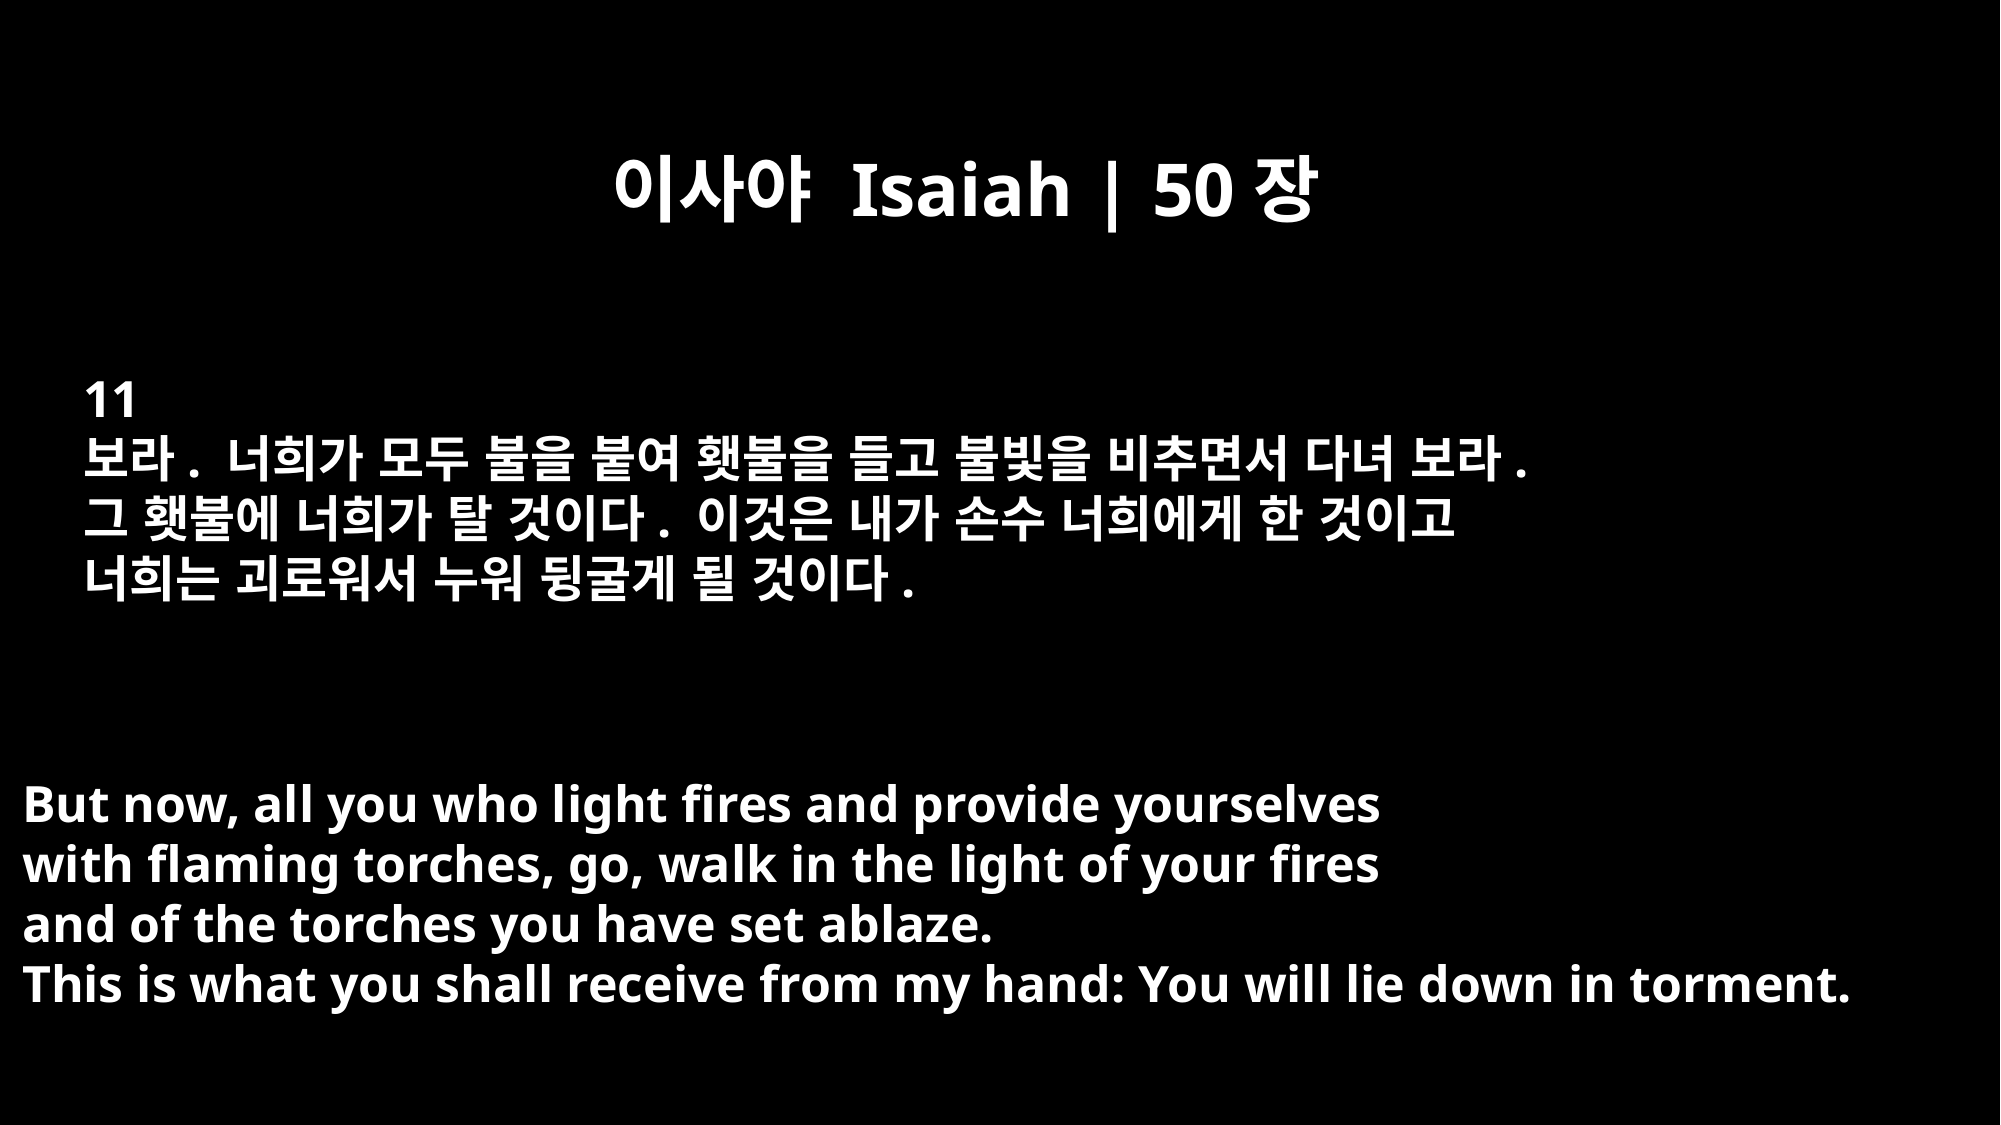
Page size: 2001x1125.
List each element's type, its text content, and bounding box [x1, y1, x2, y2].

text_box 11 보라. 너희가 모두 불을 붙여 횃불을 들고 불빛을 비추면서 다녀 보라. 그 횃불에 너희가 탈 것이다. 이것은 내가 손수 너희에게 한 것이고 너희는 괴로워서 누워 뒹굴게 될 것이다. [68, 359, 1544, 615]
text_box But now, all you who light fires and provide yourselves with flaming torches, go, walk in the light of your fires and of the torches you have set ablaze. This is what you shall receive from my hand: You will lie down in torment. [7, 764, 1868, 1020]
text_box 이사야 Isaiah | 50장 [596, 136, 1336, 239]
